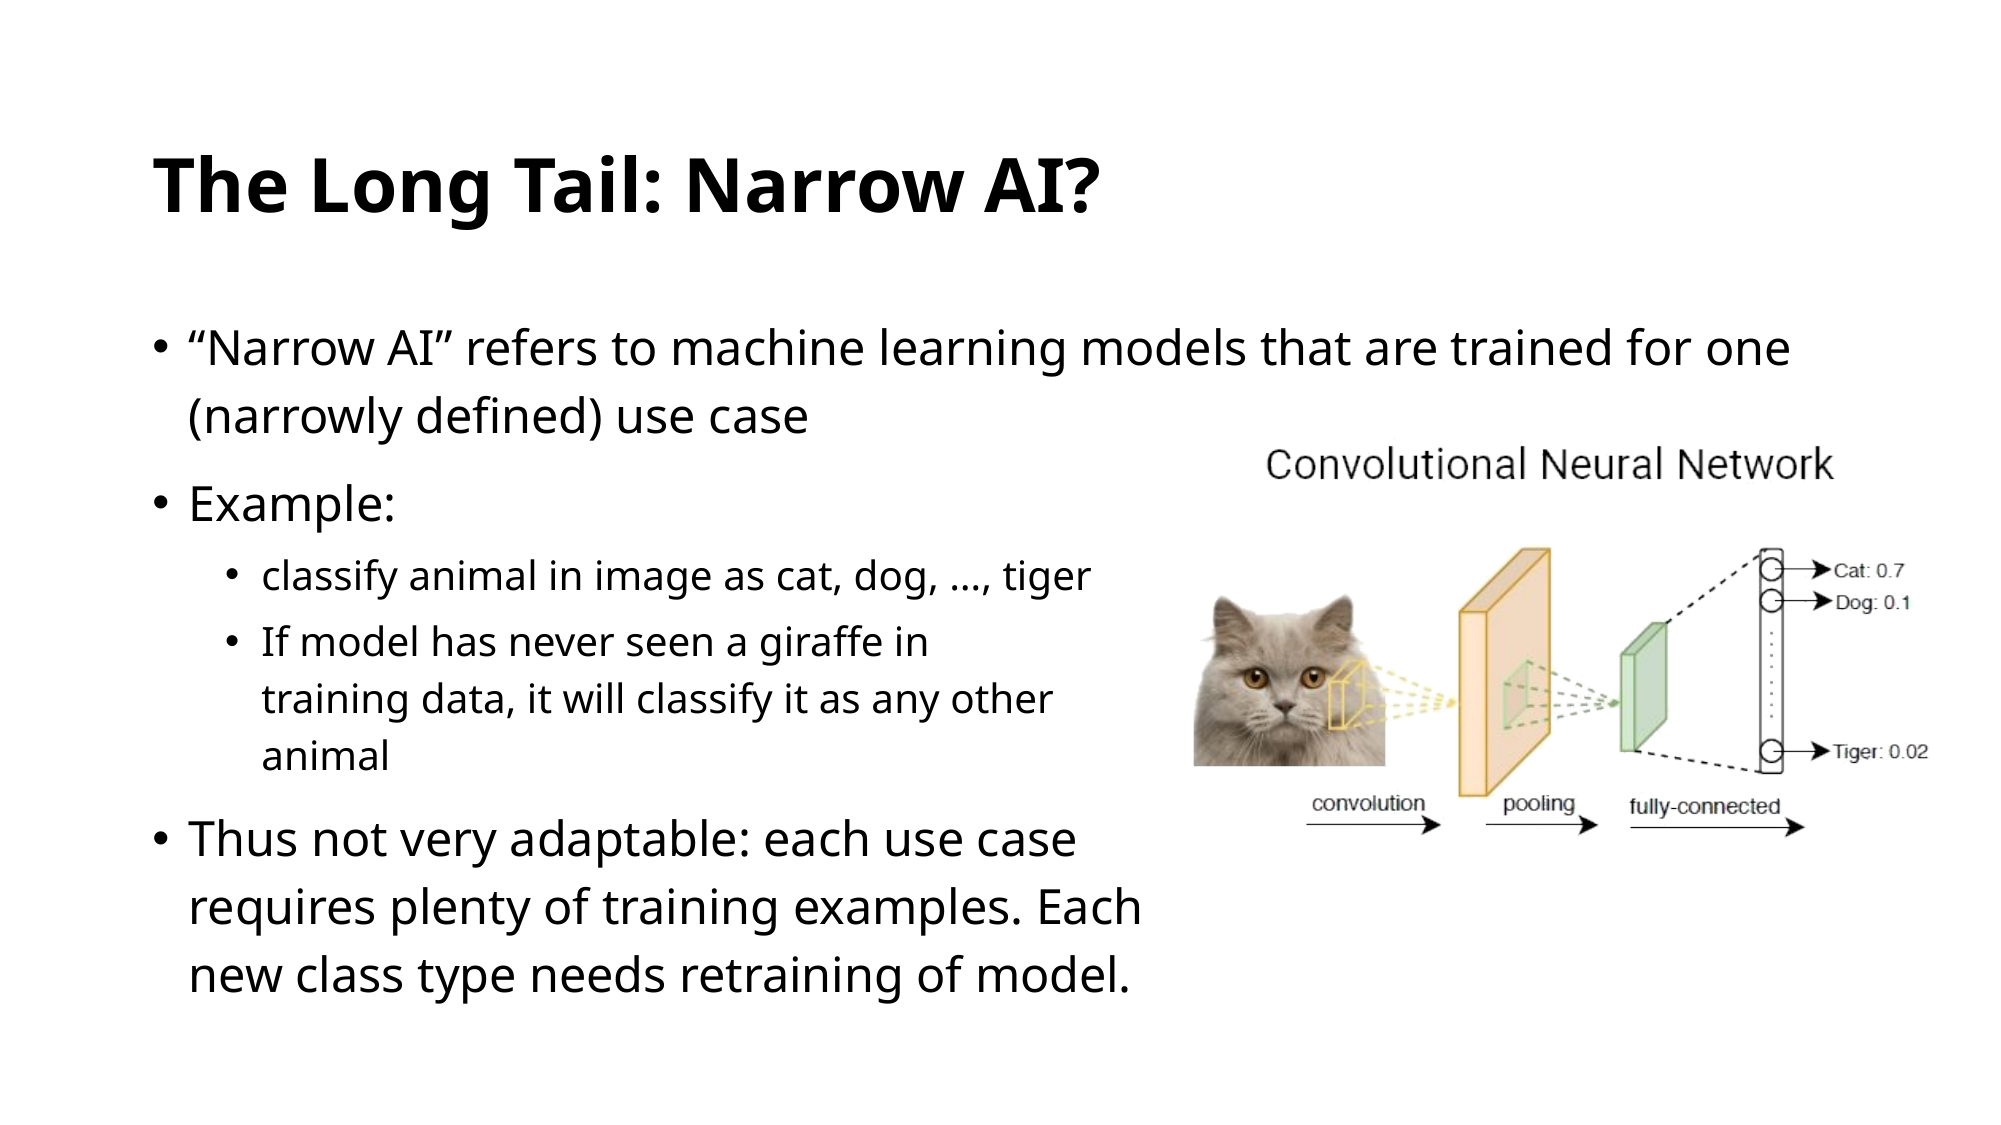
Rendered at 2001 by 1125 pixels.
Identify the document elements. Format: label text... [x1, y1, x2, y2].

list “Narrow AI” refers to machine learning models that are trained for one (narrowly defined) use case Example: classify animal in image as cat, dog, …, tiger If model has never seen a giraffe in training data, it will classify it as any other animal Thus not very adaptable: each use case requires plenty of training examples. Each new class type needs retraining of model. [137, 299, 1863, 1014]
picture [1154, 397, 1964, 882]
title The Long Tail: Narrow AI? [137, 59, 1863, 278]
